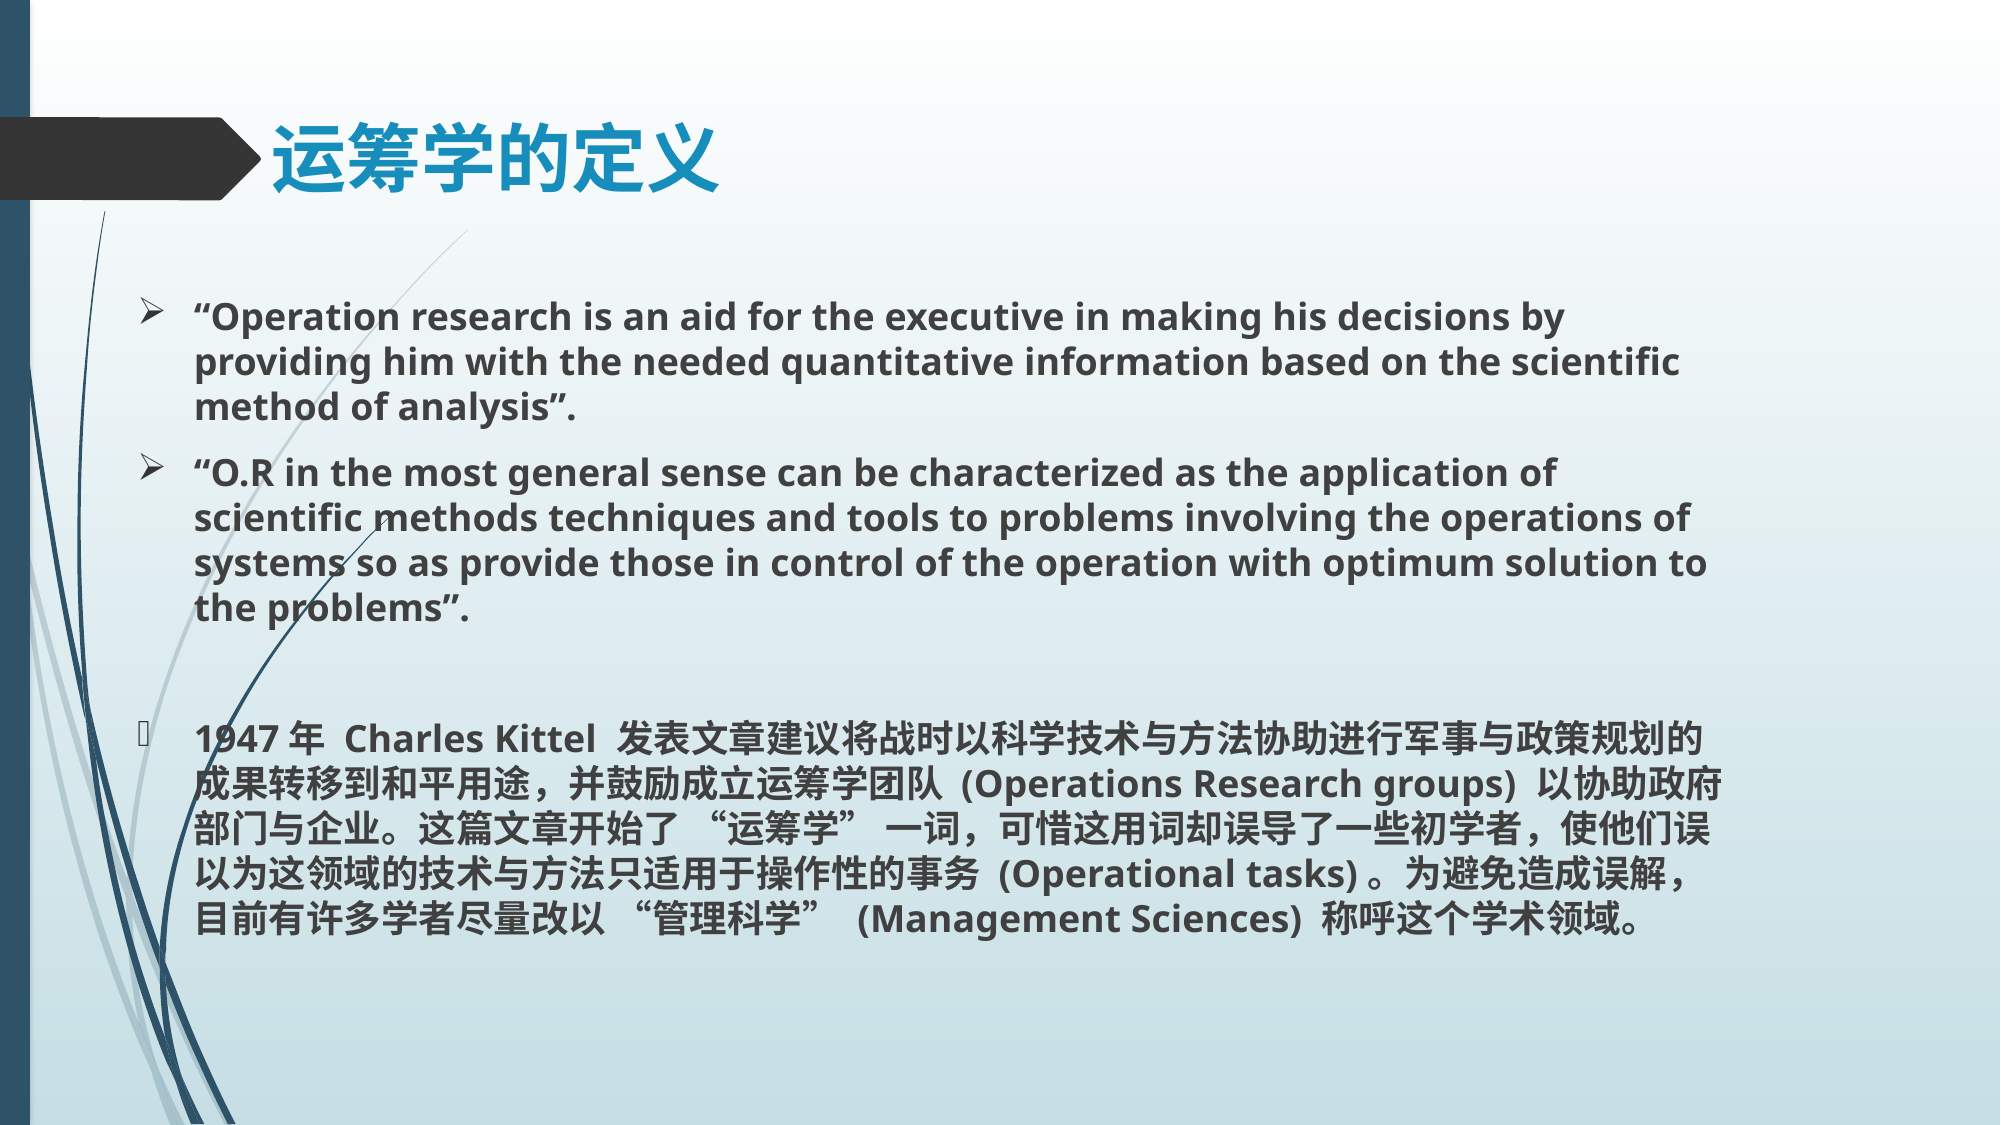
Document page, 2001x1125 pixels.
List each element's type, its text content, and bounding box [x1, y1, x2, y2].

title 运筹学的定义 [256, 104, 1719, 214]
text_box [97, 263, 1719, 1102]
text_box “Operation research is an aid for the executive in making his decisions by providing him with the needed quantitative information based on the scientific method of analysis”. “O.R in the most general sense can be characterized as the application of scientific methods techniques and tools to problems involving the operations of systems so as provide those in control of the operation with optimum solution to the problems”. 1947年 Charles Kittel 发表文章建议将战时以科学技术与方法协助进行军事与政策规划的成果转移到和平用途，并鼓励成立运筹学团队 (Operations Research groups) 以协助政府部门与企业。这篇文章开始了 “运筹学” 一词，可惜这用词却误导了一些初学者，使他们误以为这领域的技术与方法只适用于操作性的事务 (Operational tasks)。为避免造成误解，目前有许多学者尽量改以 “管理科学” (Management Sciences) 称呼这个学术领域。 [122, 285, 1744, 1124]
